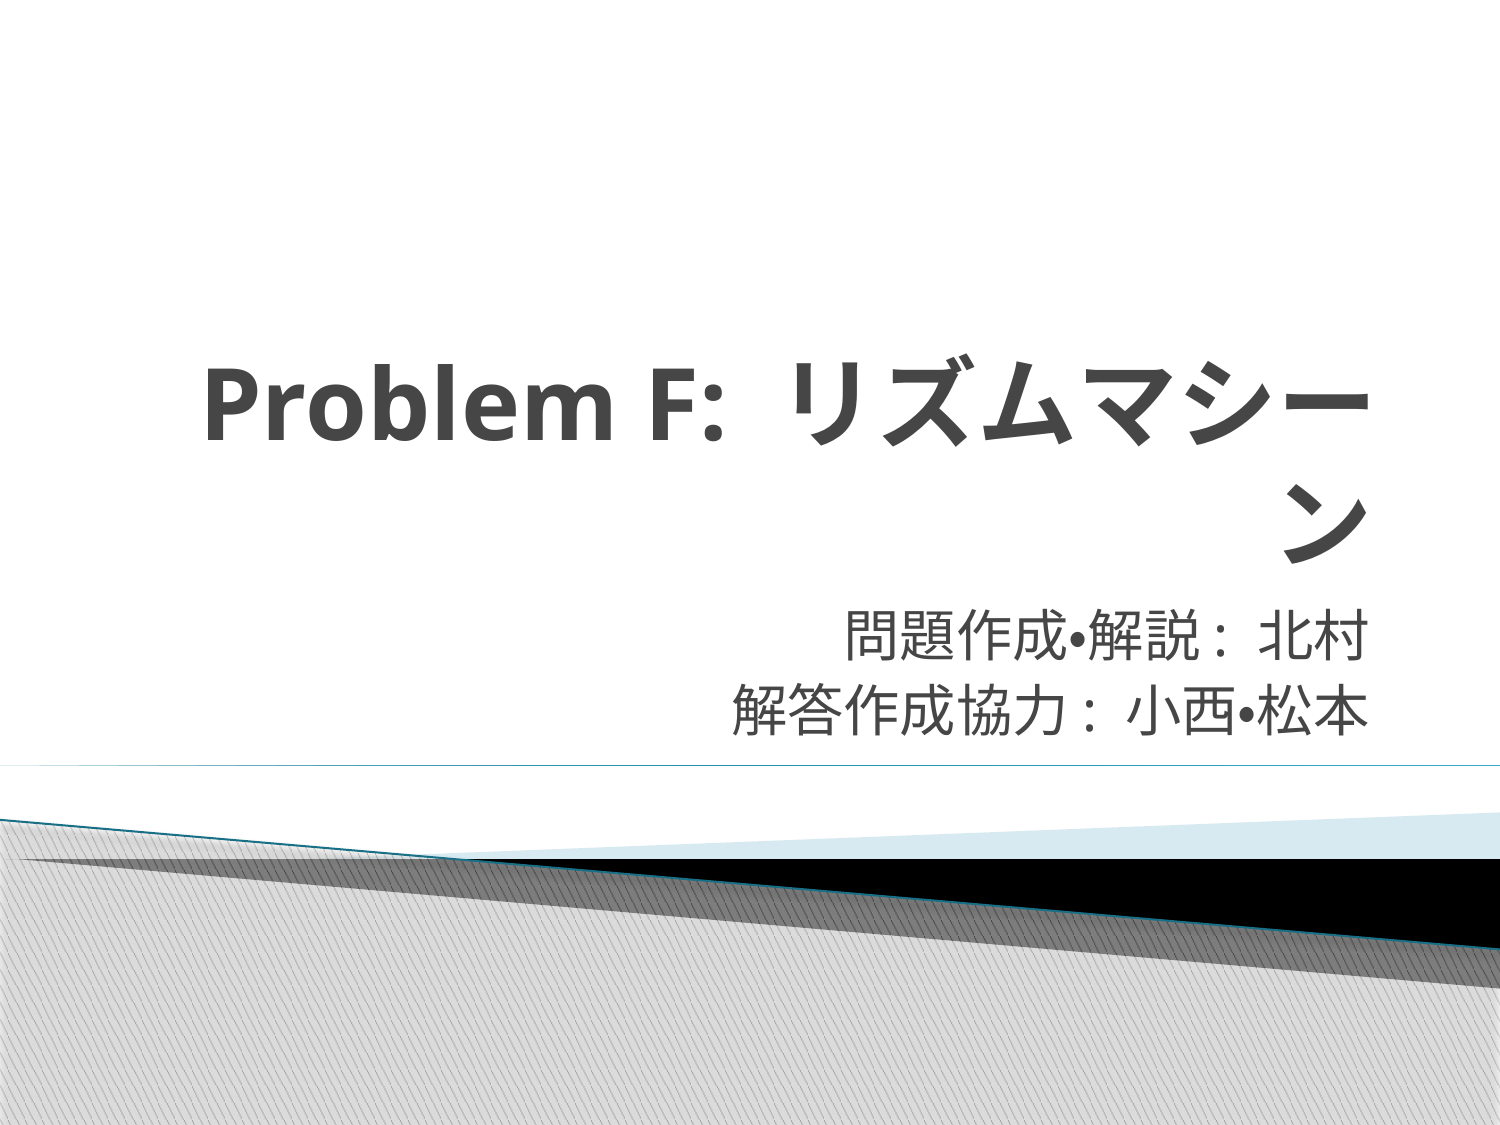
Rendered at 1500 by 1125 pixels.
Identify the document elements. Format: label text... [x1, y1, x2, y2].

picture [5, 859, 1500, 989]
subtitle 問題作成・解説: 北村 解答作成協力: 小西・松本 [112, 592, 1388, 790]
title Problem F: リズムマシーン [112, 287, 1388, 588]
